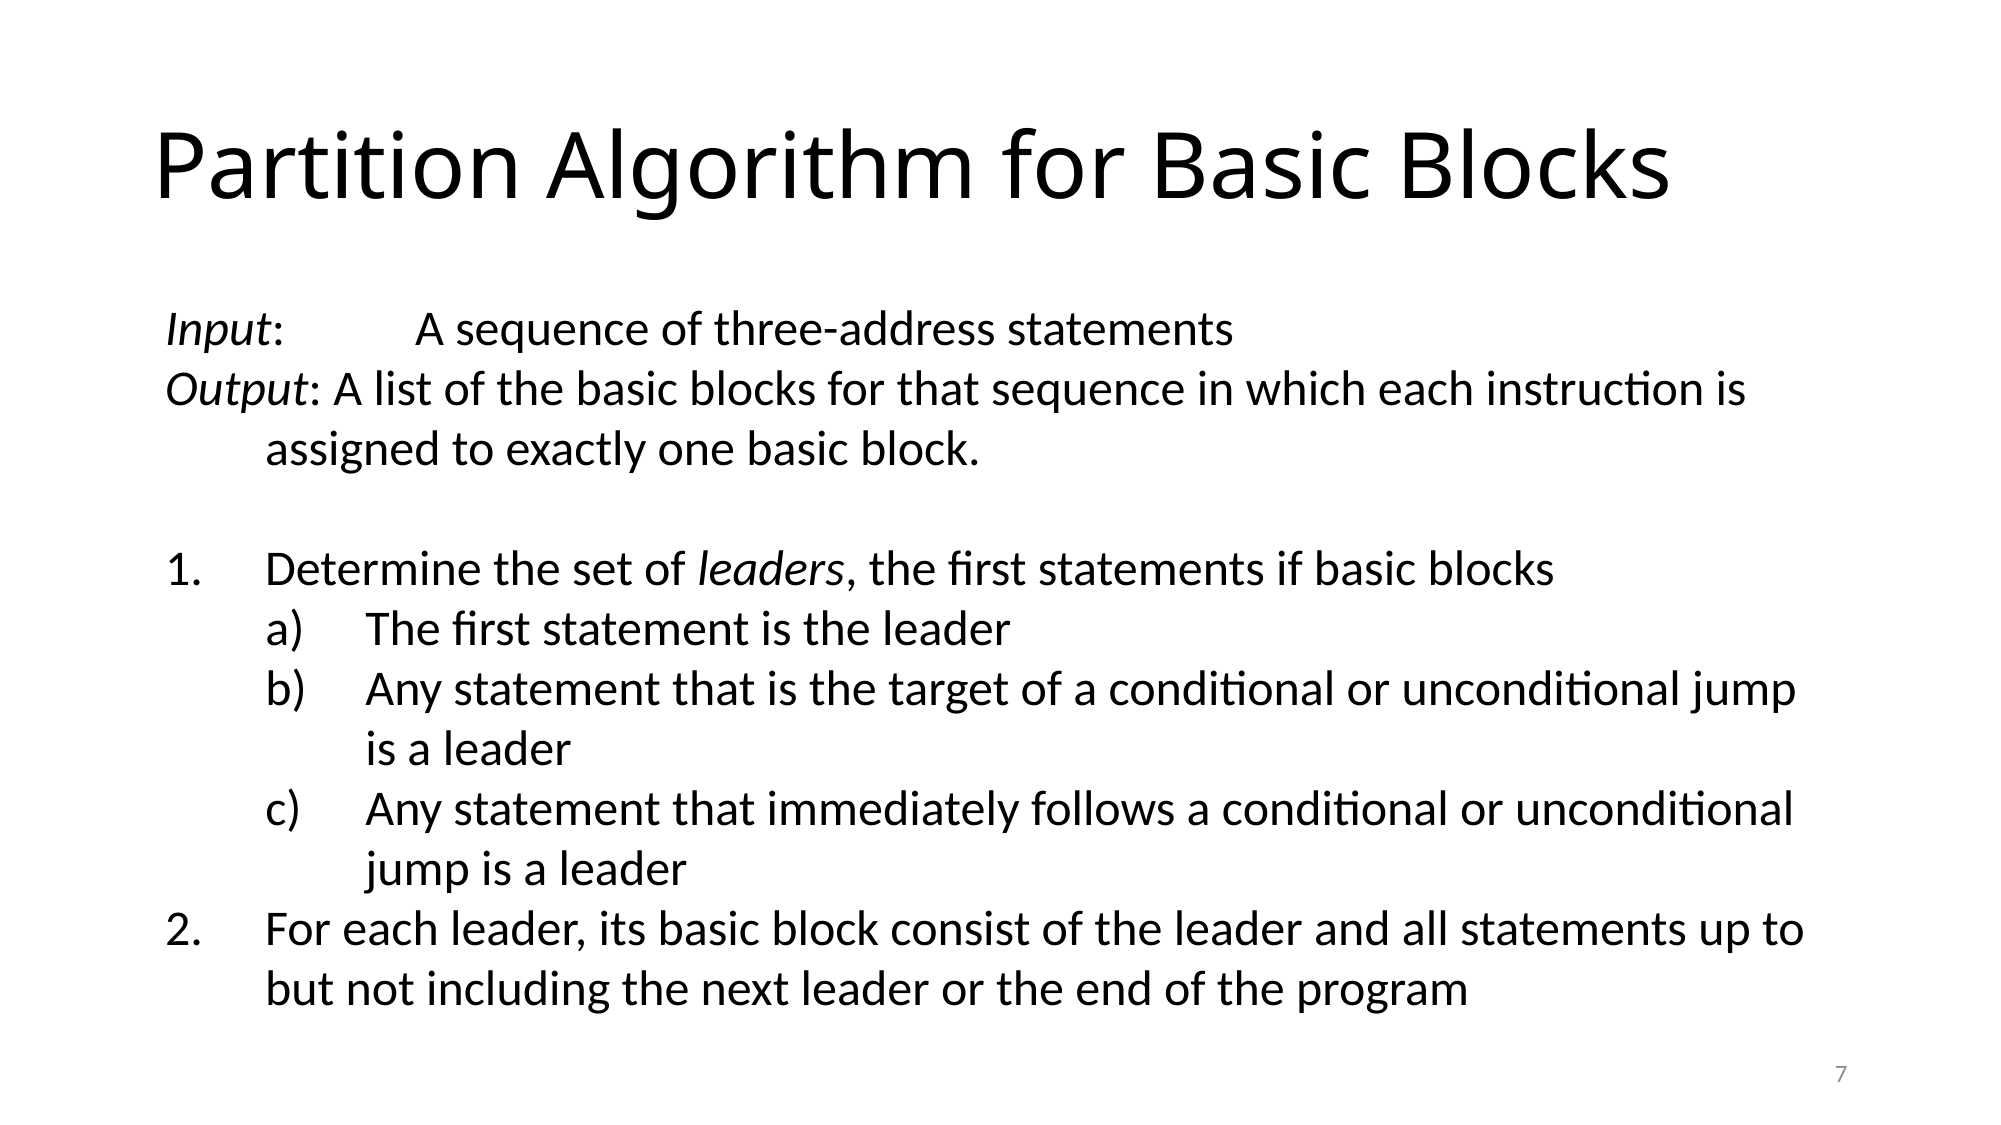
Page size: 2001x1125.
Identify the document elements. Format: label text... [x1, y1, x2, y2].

title Partition Algorithm for Basic Blocks [137, 59, 1863, 278]
text_box Input: A sequence of three-address statements Output: A list of the basic blocks for that sequence in which each instruction is assigned to exactly one basic block. Determine the set of leaders, the first statements if basic blocks The first statement is the leader Any statement that is the target of a conditional or unconditional jump is a leader Any statement that immediately follows a conditional or unconditional jump is a leader For each leader, its basic block consist of the leader and all statements up to but not including the next leader or the end of the program [150, 288, 1849, 1024]
slide_number 7 [1412, 1042, 1863, 1103]
